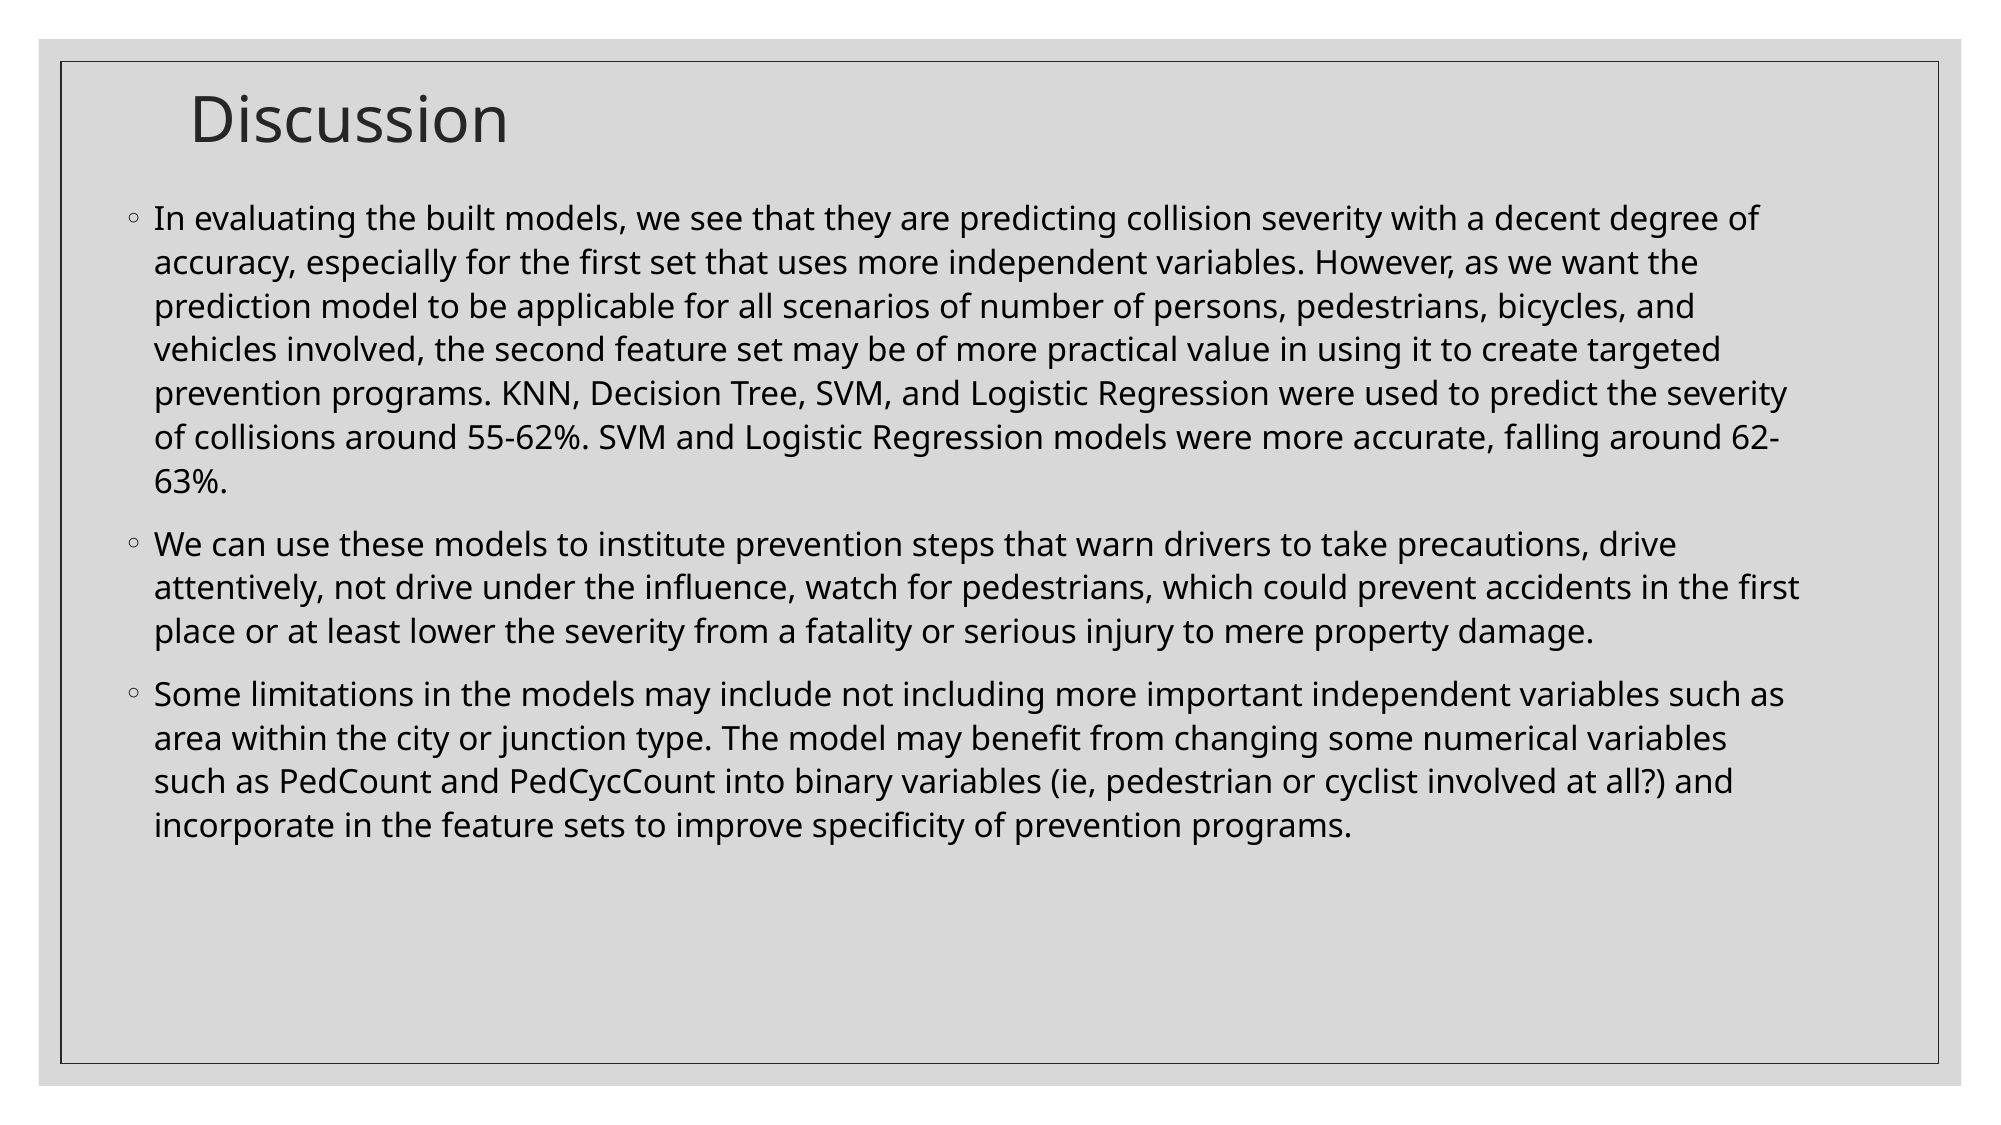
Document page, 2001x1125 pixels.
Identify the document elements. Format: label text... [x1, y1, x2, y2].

title Discussion [174, 79, 1825, 164]
list In evaluating the built models, we see that they are predicting collision severity with a decent degree of accuracy, especially for the first set that uses more independent variables. However, as we want the prediction model to be applicable for all scenarios of number of persons, pedestrians, bicycles, and vehicles involved, the second feature set may be of more practical value in using it to create targeted prevention programs. KNN, Decision Tree, SVM, and Logistic Regression were used to predict the severity of collisions around 55-62%. SVM and Logistic Regression models were more accurate, falling around 62-63%. We can use these models to institute prevention steps that warn drivers to take precautions, drive attentively, not drive under the influence, watch for pedestrians, which could prevent accidents in the first place or at least lower the severity from a fatality or serious injury to mere property damage. Some limitations in the models may include not including more important independent variables such as area within the city or junction type. The model may benefit from changing some numerical variables such as PedCount and PedCycCount into binary variables (ie, pedestrian or cyclist involved at all?) and incorporate in the feature sets to improve specificity of prevention programs. [108, 185, 1825, 1057]
